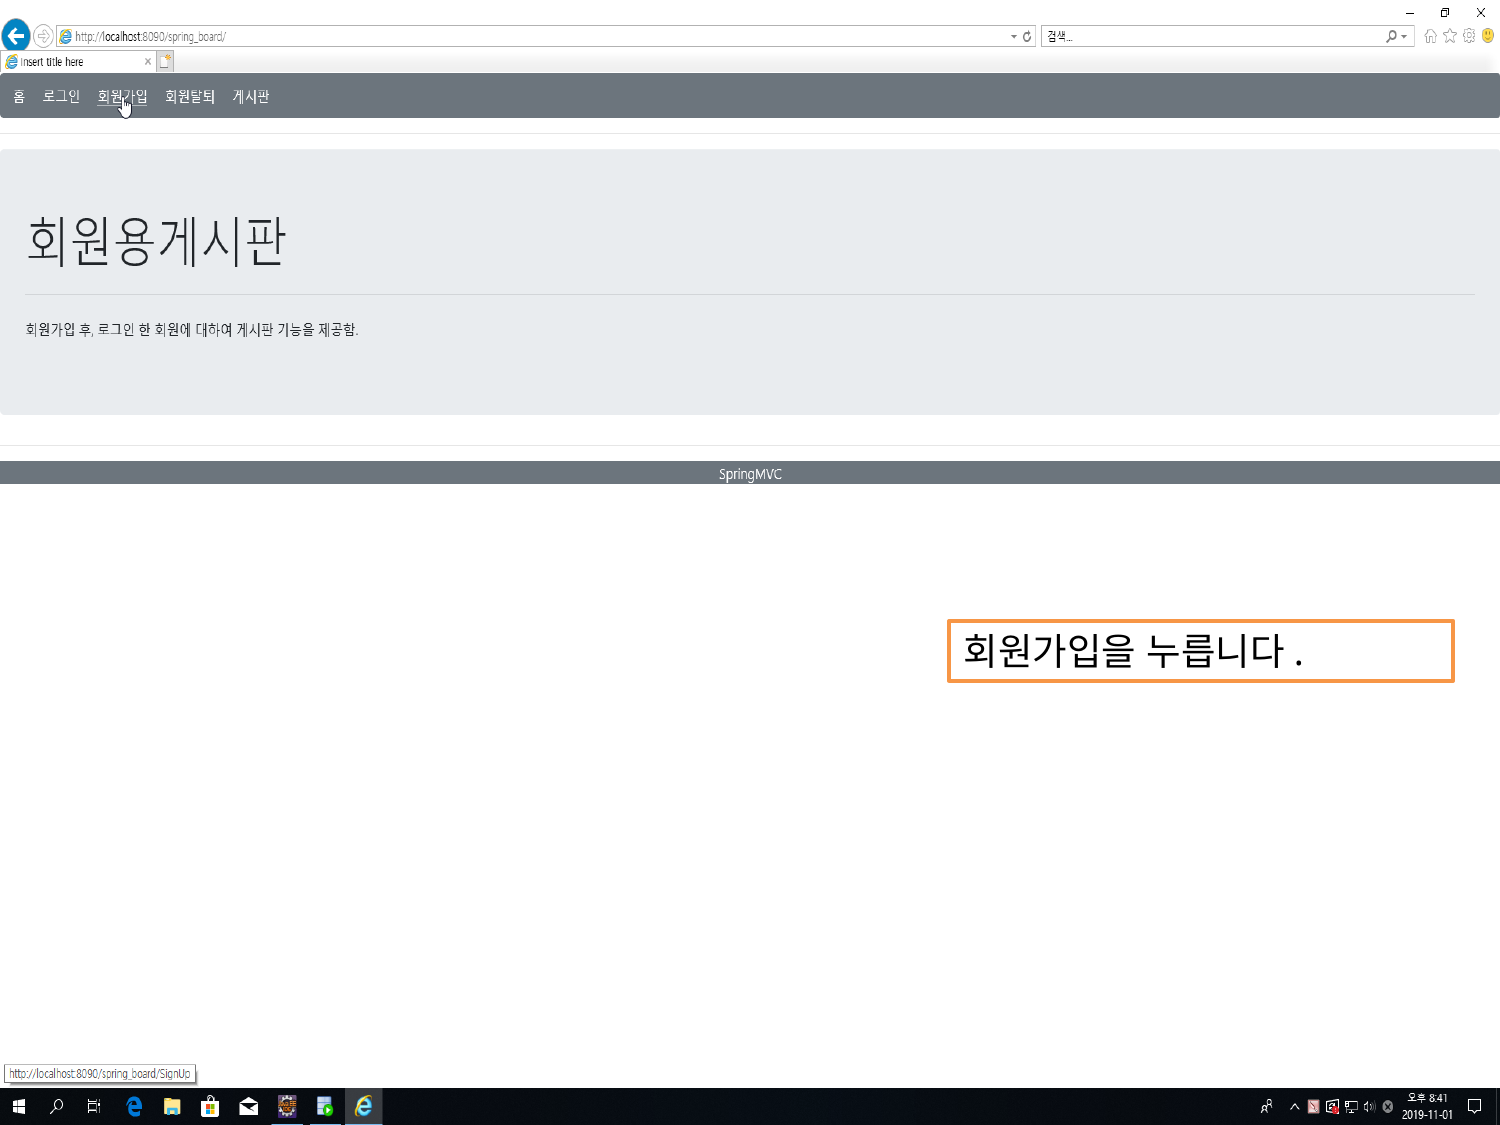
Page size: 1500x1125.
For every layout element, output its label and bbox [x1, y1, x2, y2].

list [0, 0, 1500, 1125]
